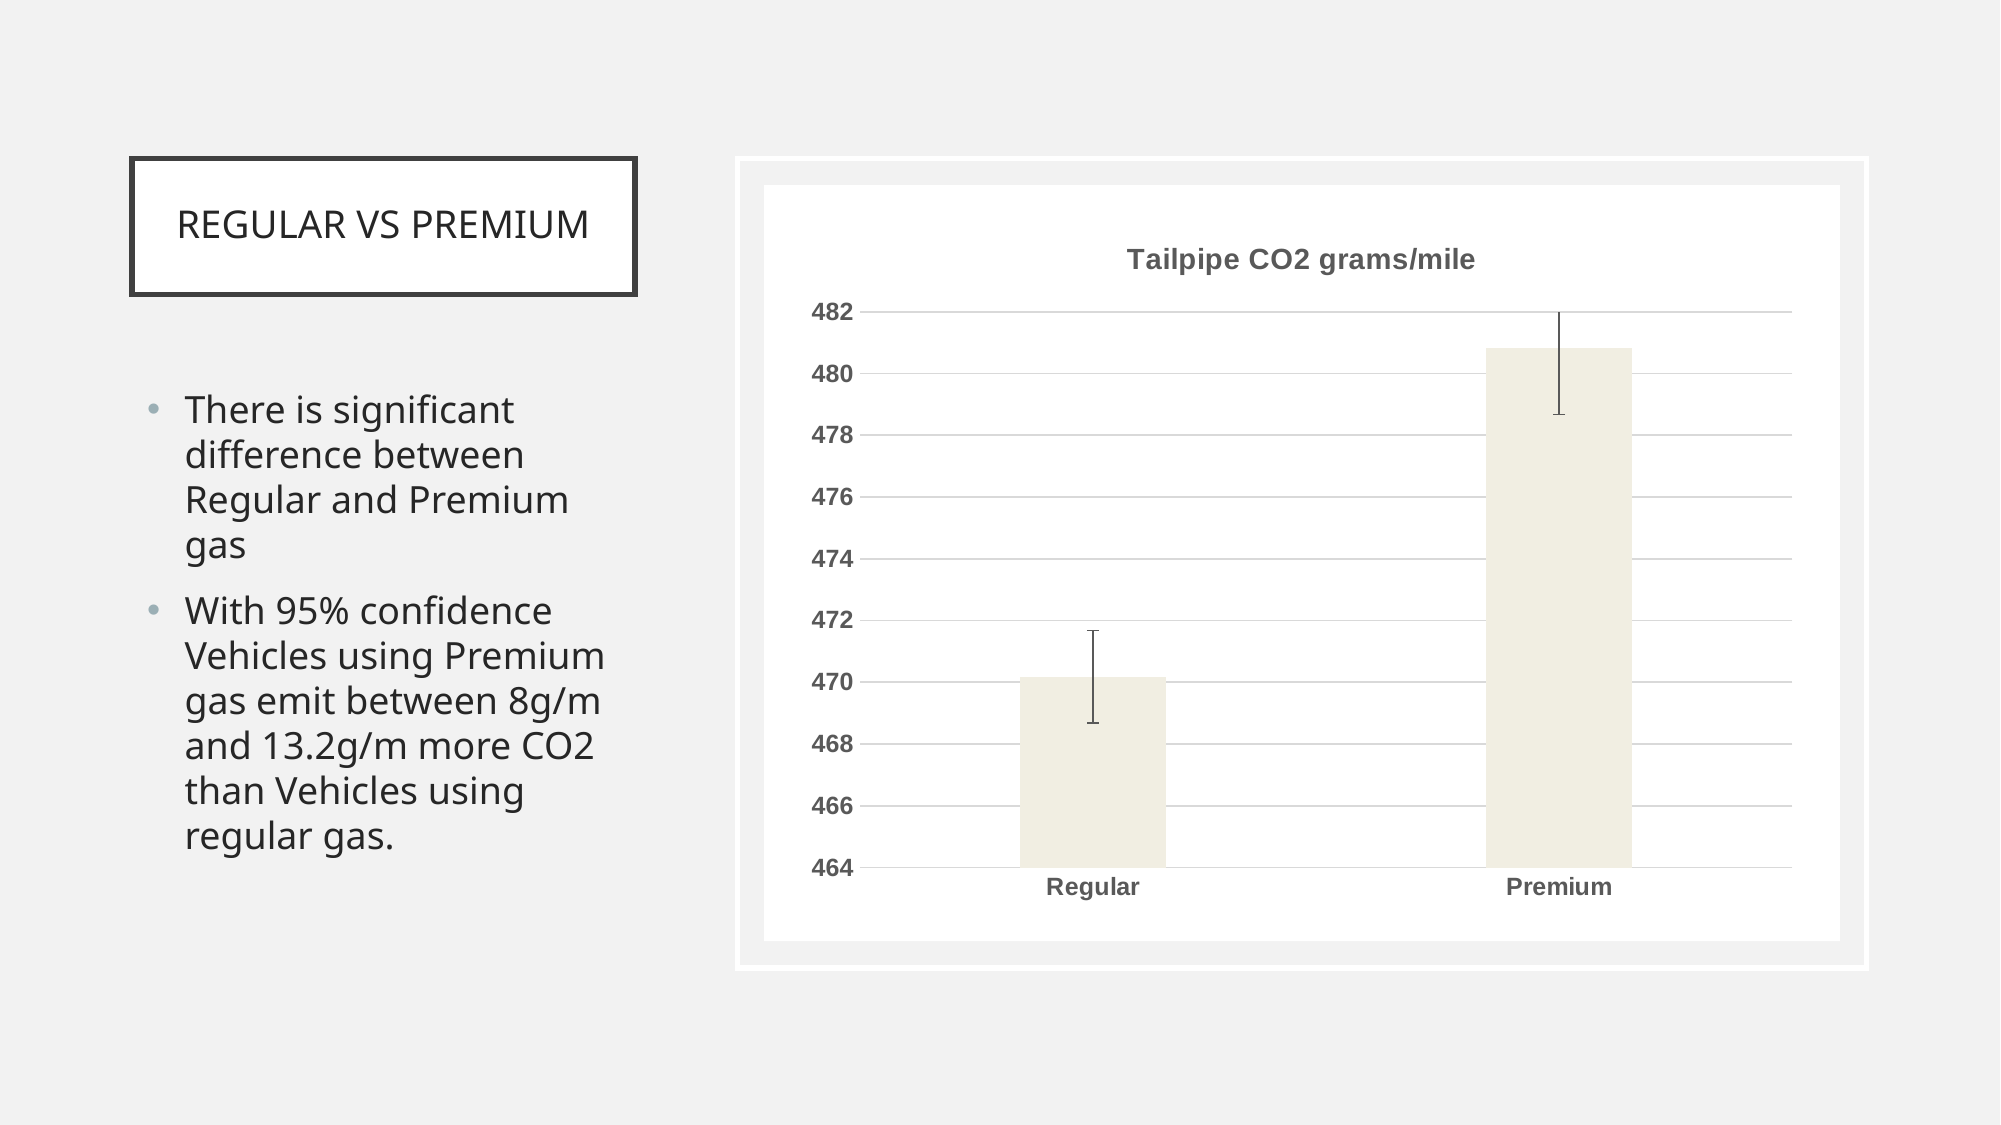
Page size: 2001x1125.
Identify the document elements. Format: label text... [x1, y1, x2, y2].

title REGULAR VS PREMIUM [129, 156, 638, 297]
list There is significant difference between Regular and Premium gas With 95% confidence Vehicles using Premium gas emit between 8g/m and 13.2g/m more CO2 than Vehicles using regular gas. [131, 378, 635, 915]
chart [790, 211, 1813, 915]
text_box [764, 185, 1840, 942]
text_box [737, 158, 1867, 969]
